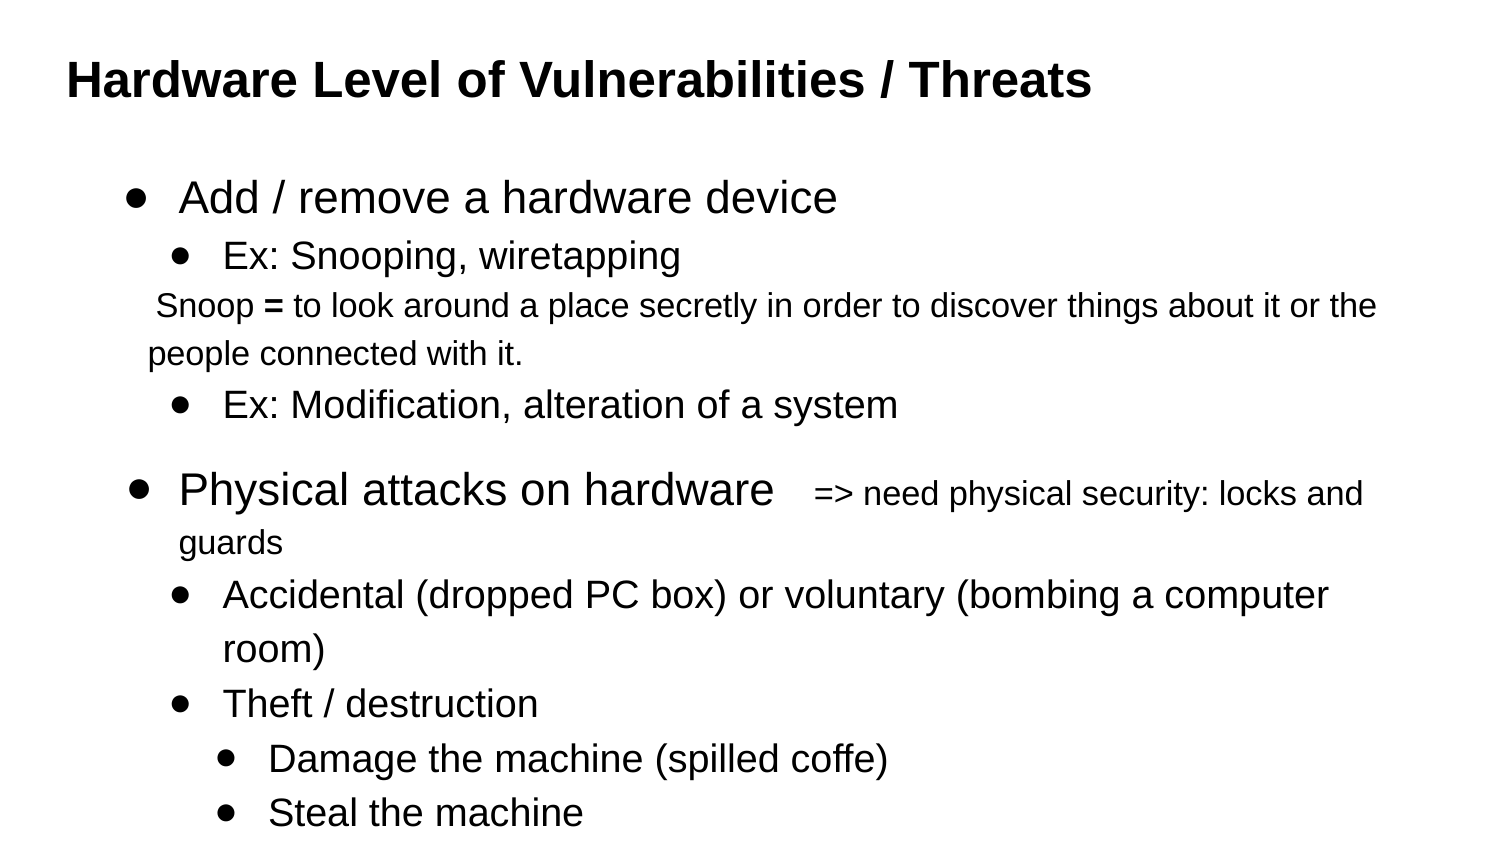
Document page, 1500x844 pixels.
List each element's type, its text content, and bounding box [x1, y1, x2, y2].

list Add / remove a hardware device​ Ex: Snooping, wiretapping ​ Snoop = to look around a place secretly in order to discover things about it or the people connected with it. Ex: Modification, alteration of a system​ Physical attacks on hardware => need physical security: locks and guards​ Accidental (dropped PC box) or voluntary (bombing a computer room)​ Theft / destruction​ Damage the machine (spilled coffe)​ Steal the machine​ [51, 144, 1449, 780]
title Hardware Level of Vulnerabilities / Threats​ [51, 31, 1449, 125]
